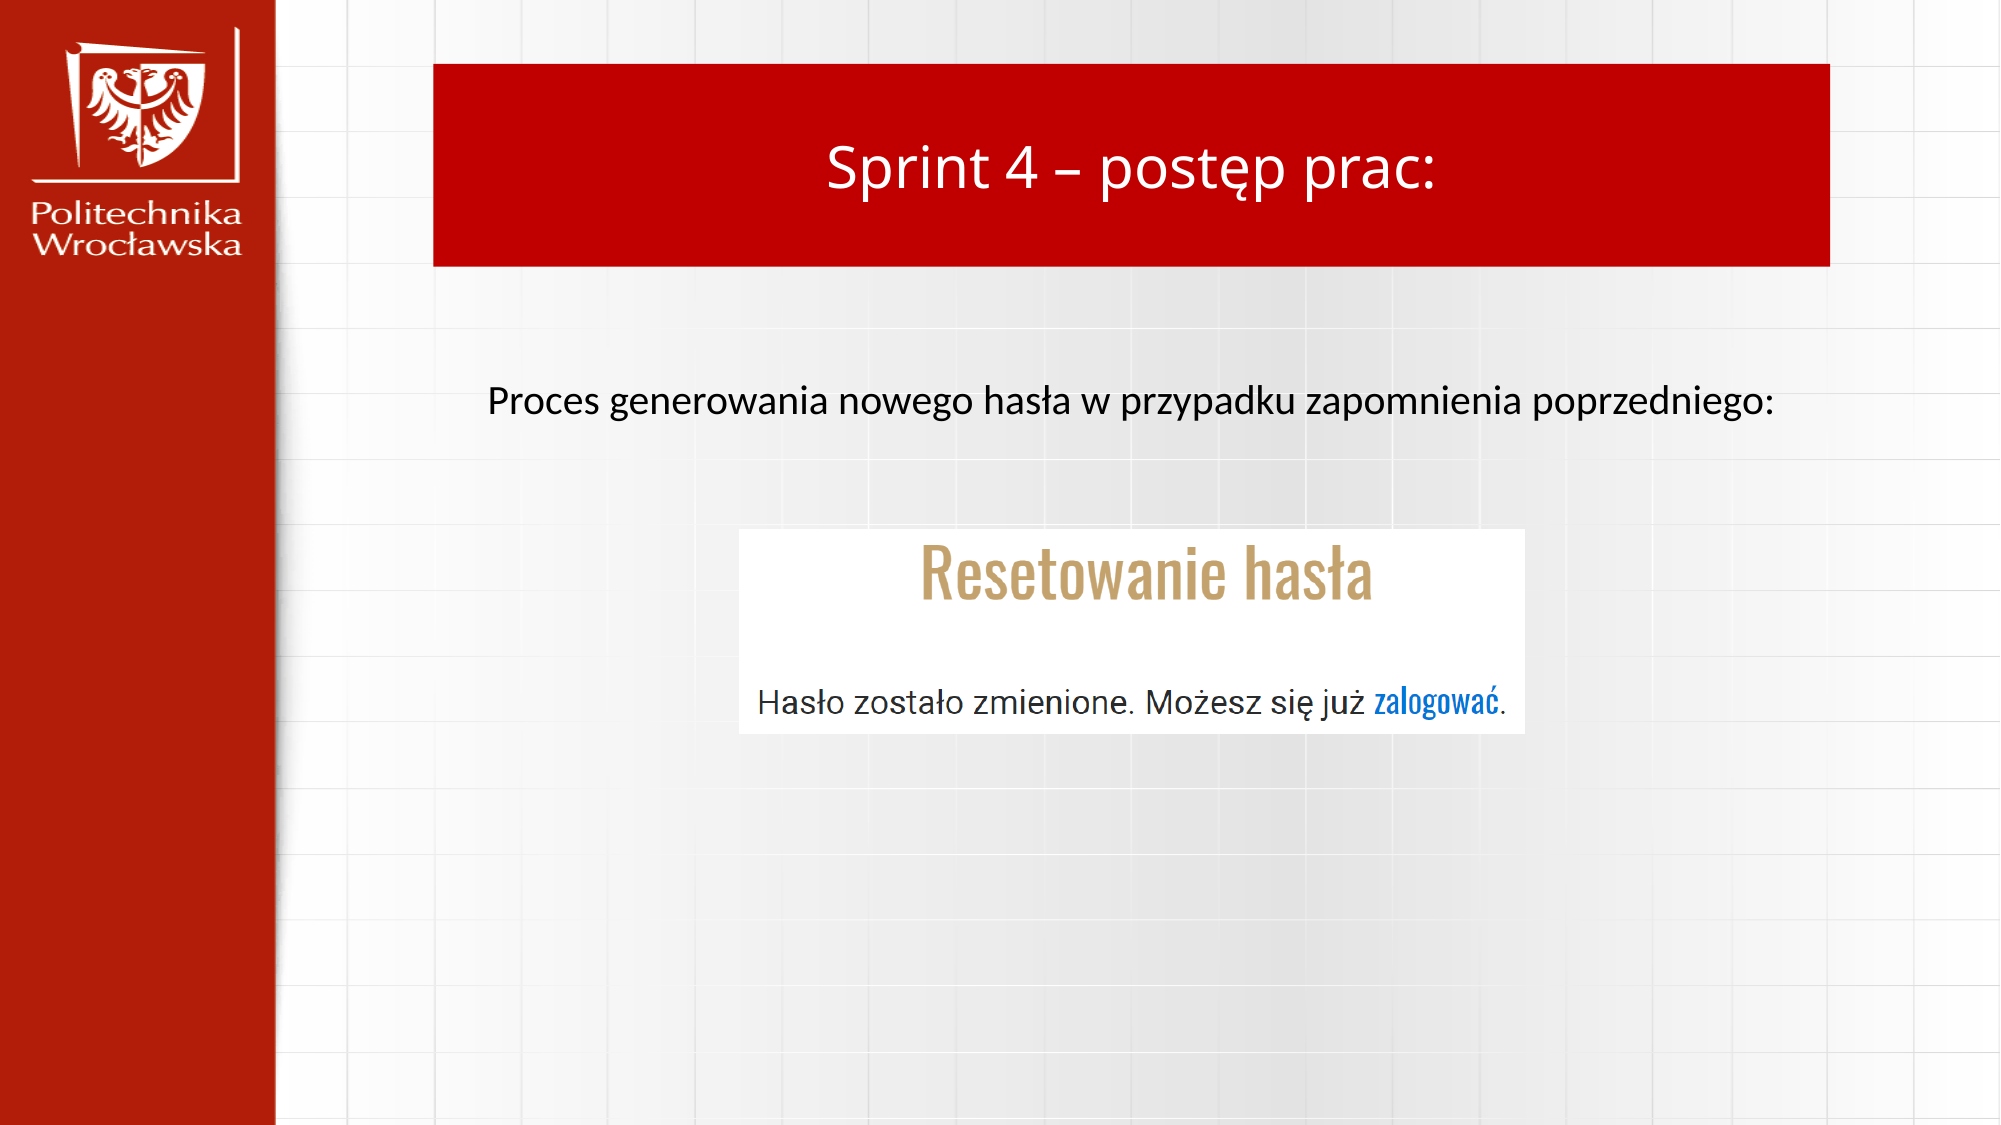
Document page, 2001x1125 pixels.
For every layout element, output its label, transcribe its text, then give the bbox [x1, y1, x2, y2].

list Sprint 4 – postęp prac: [433, 63, 1831, 267]
text_box Proces generowania nowego hasła w przypadku zapomnienia poprzedniego: [433, 365, 1831, 430]
picture [0, 0, 2000, 1125]
